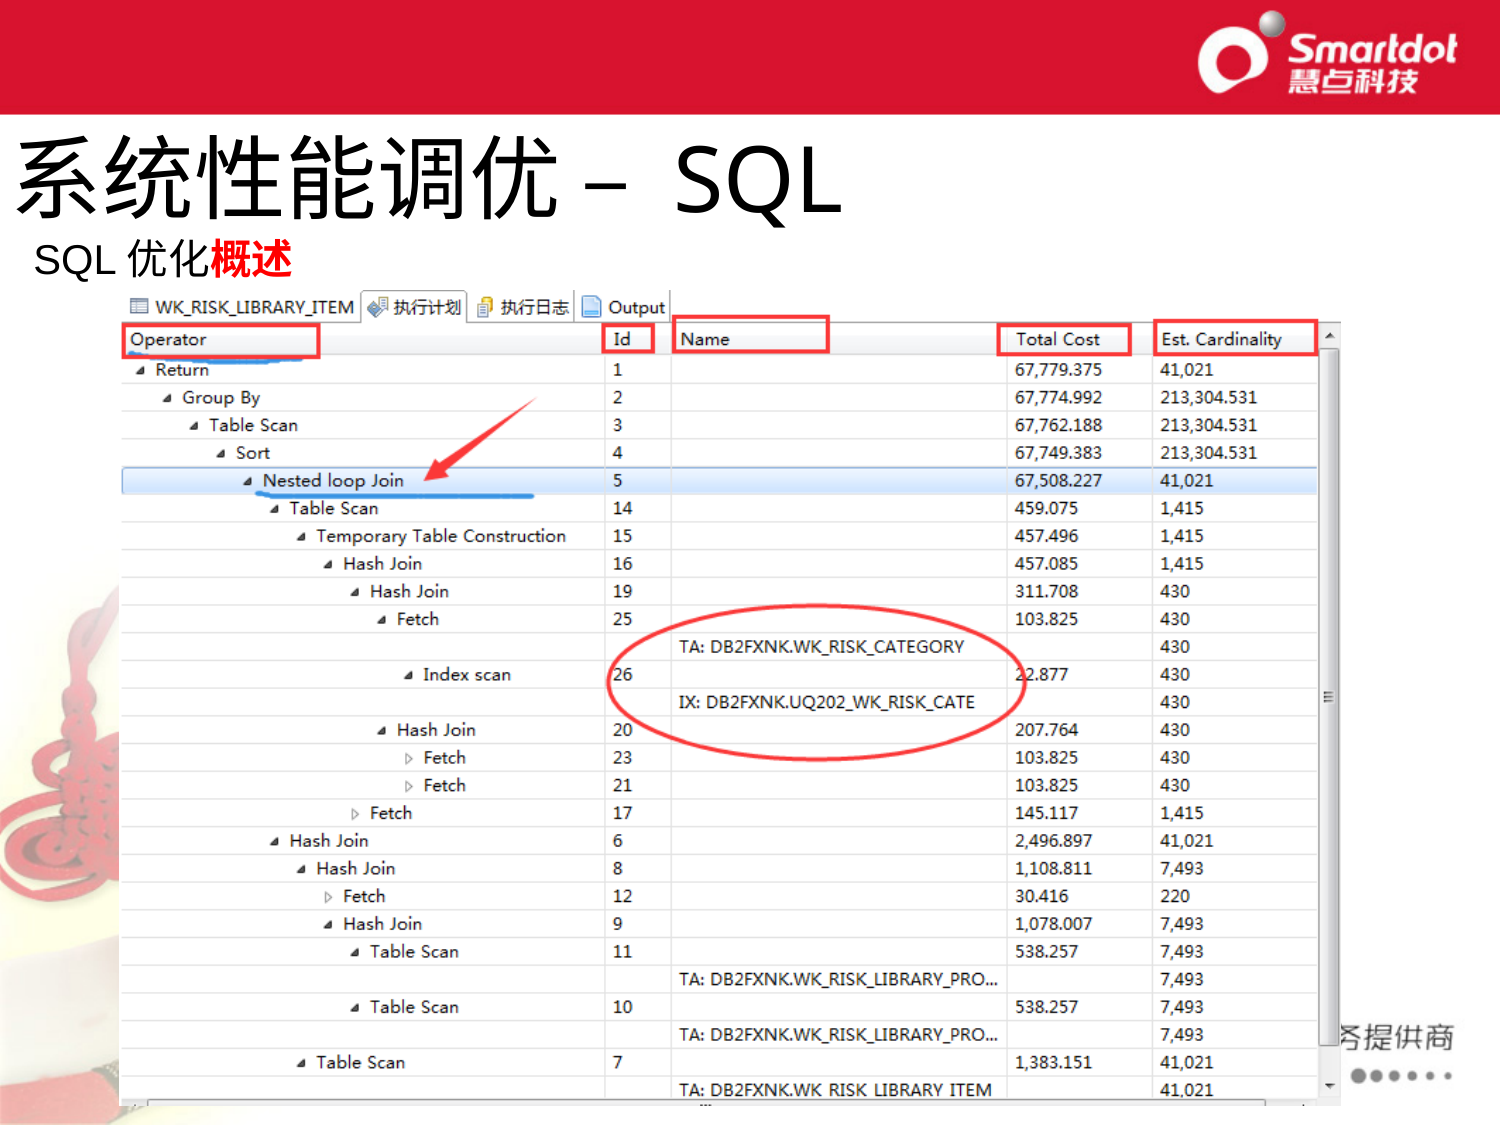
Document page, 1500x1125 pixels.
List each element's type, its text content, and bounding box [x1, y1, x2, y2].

picture [0, 0, 1500, 1125]
text_box SQL优化概述 [18, 225, 1412, 290]
text_box 系统性能调优 – SQL [0, 113, 859, 239]
